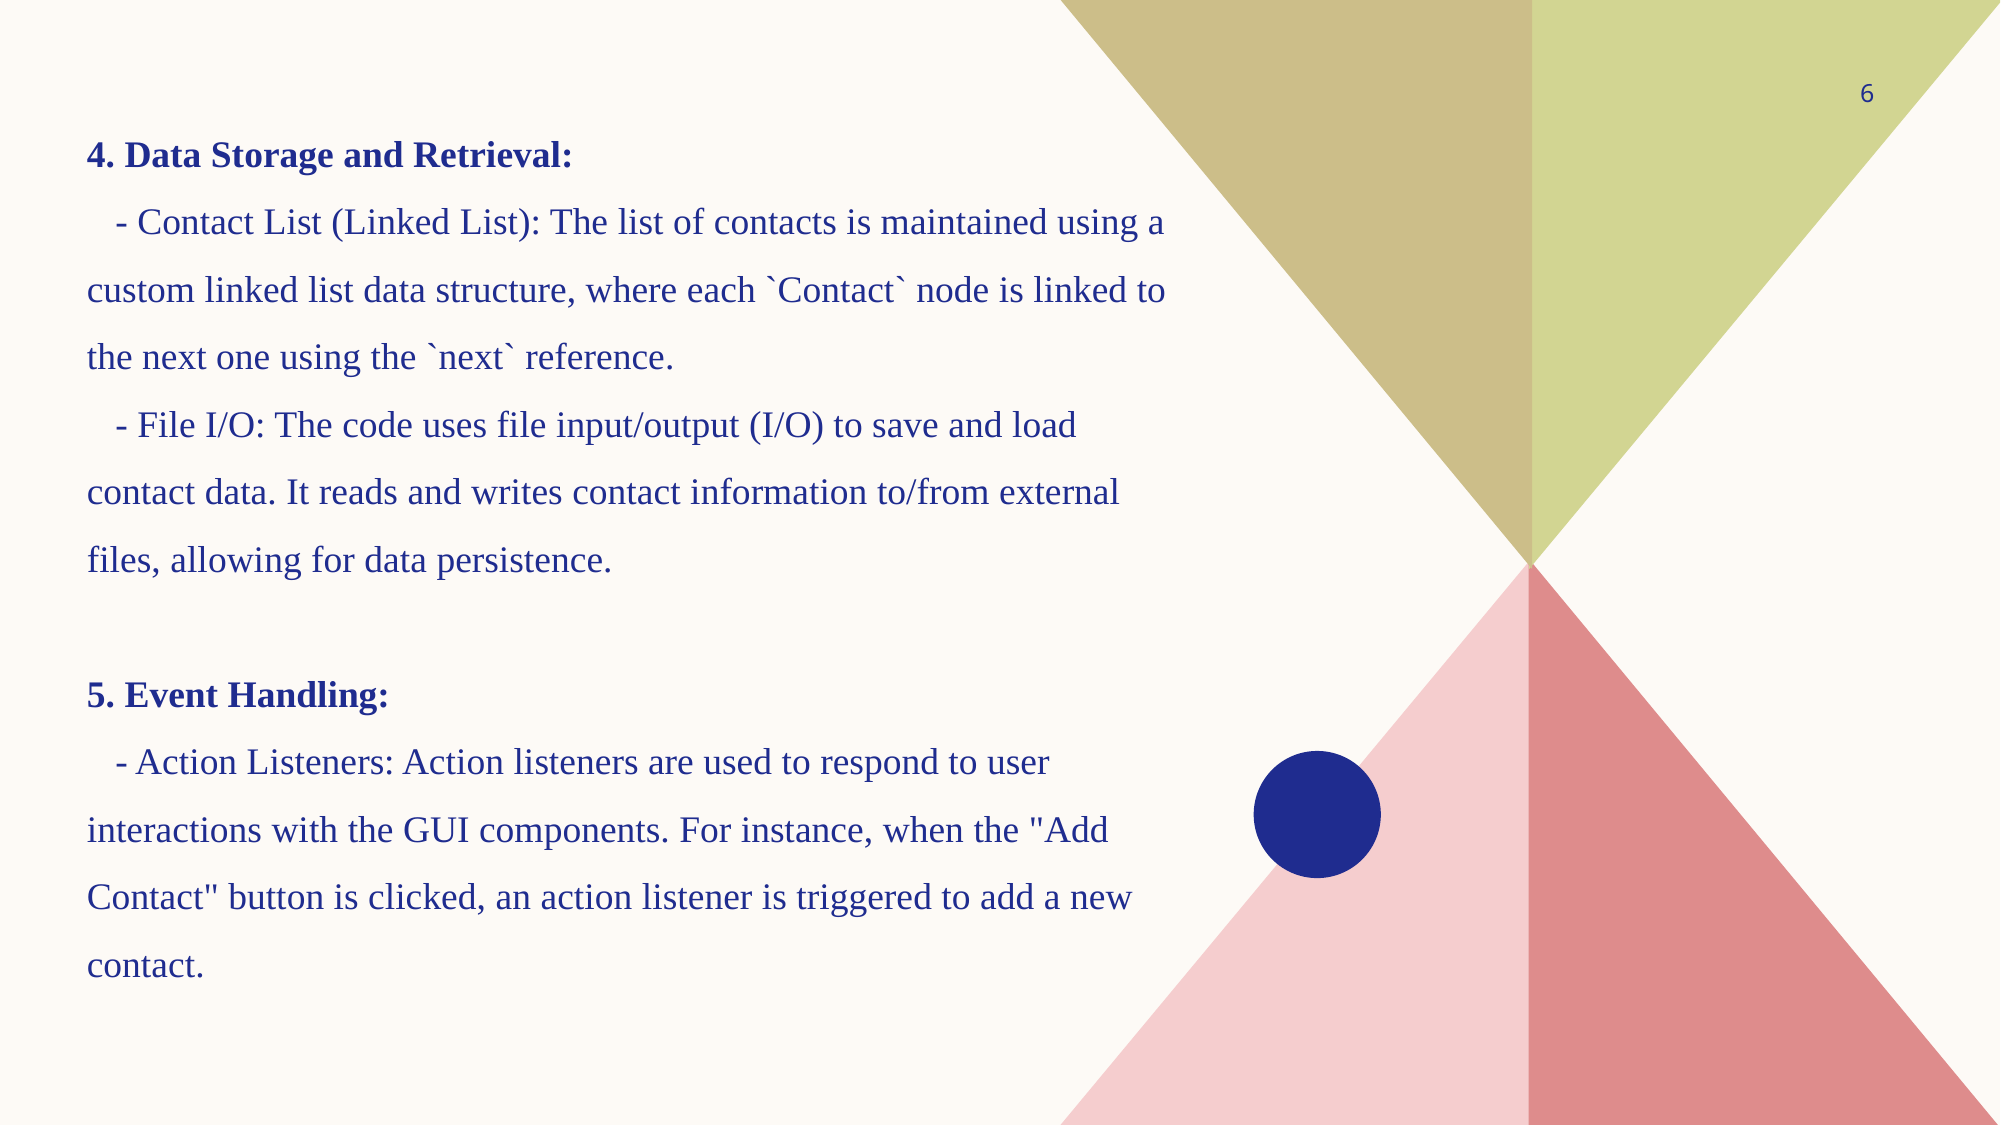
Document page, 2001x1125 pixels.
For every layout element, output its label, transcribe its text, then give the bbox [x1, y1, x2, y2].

list 4. Data Storage and Retrieval: - Contact List (Linked List): The list of contacts is maintained using a custom linked list data structure, where each `Contact` node is linked to the next one using the `next` reference. - File I/O: The code uses file input/output (I/O) to save and load contact data. It reads and writes contact information to/from external files, allowing for data persistence. 5. Event Handling: - Action Listeners: Action listeners are used to respond to user interactions with the GUI components. For instance, when the "Add Contact" button is clicked, an action listener is triggered to add a new contact. [71, 99, 1191, 1076]
slide_number 6 [1712, 75, 1875, 116]
